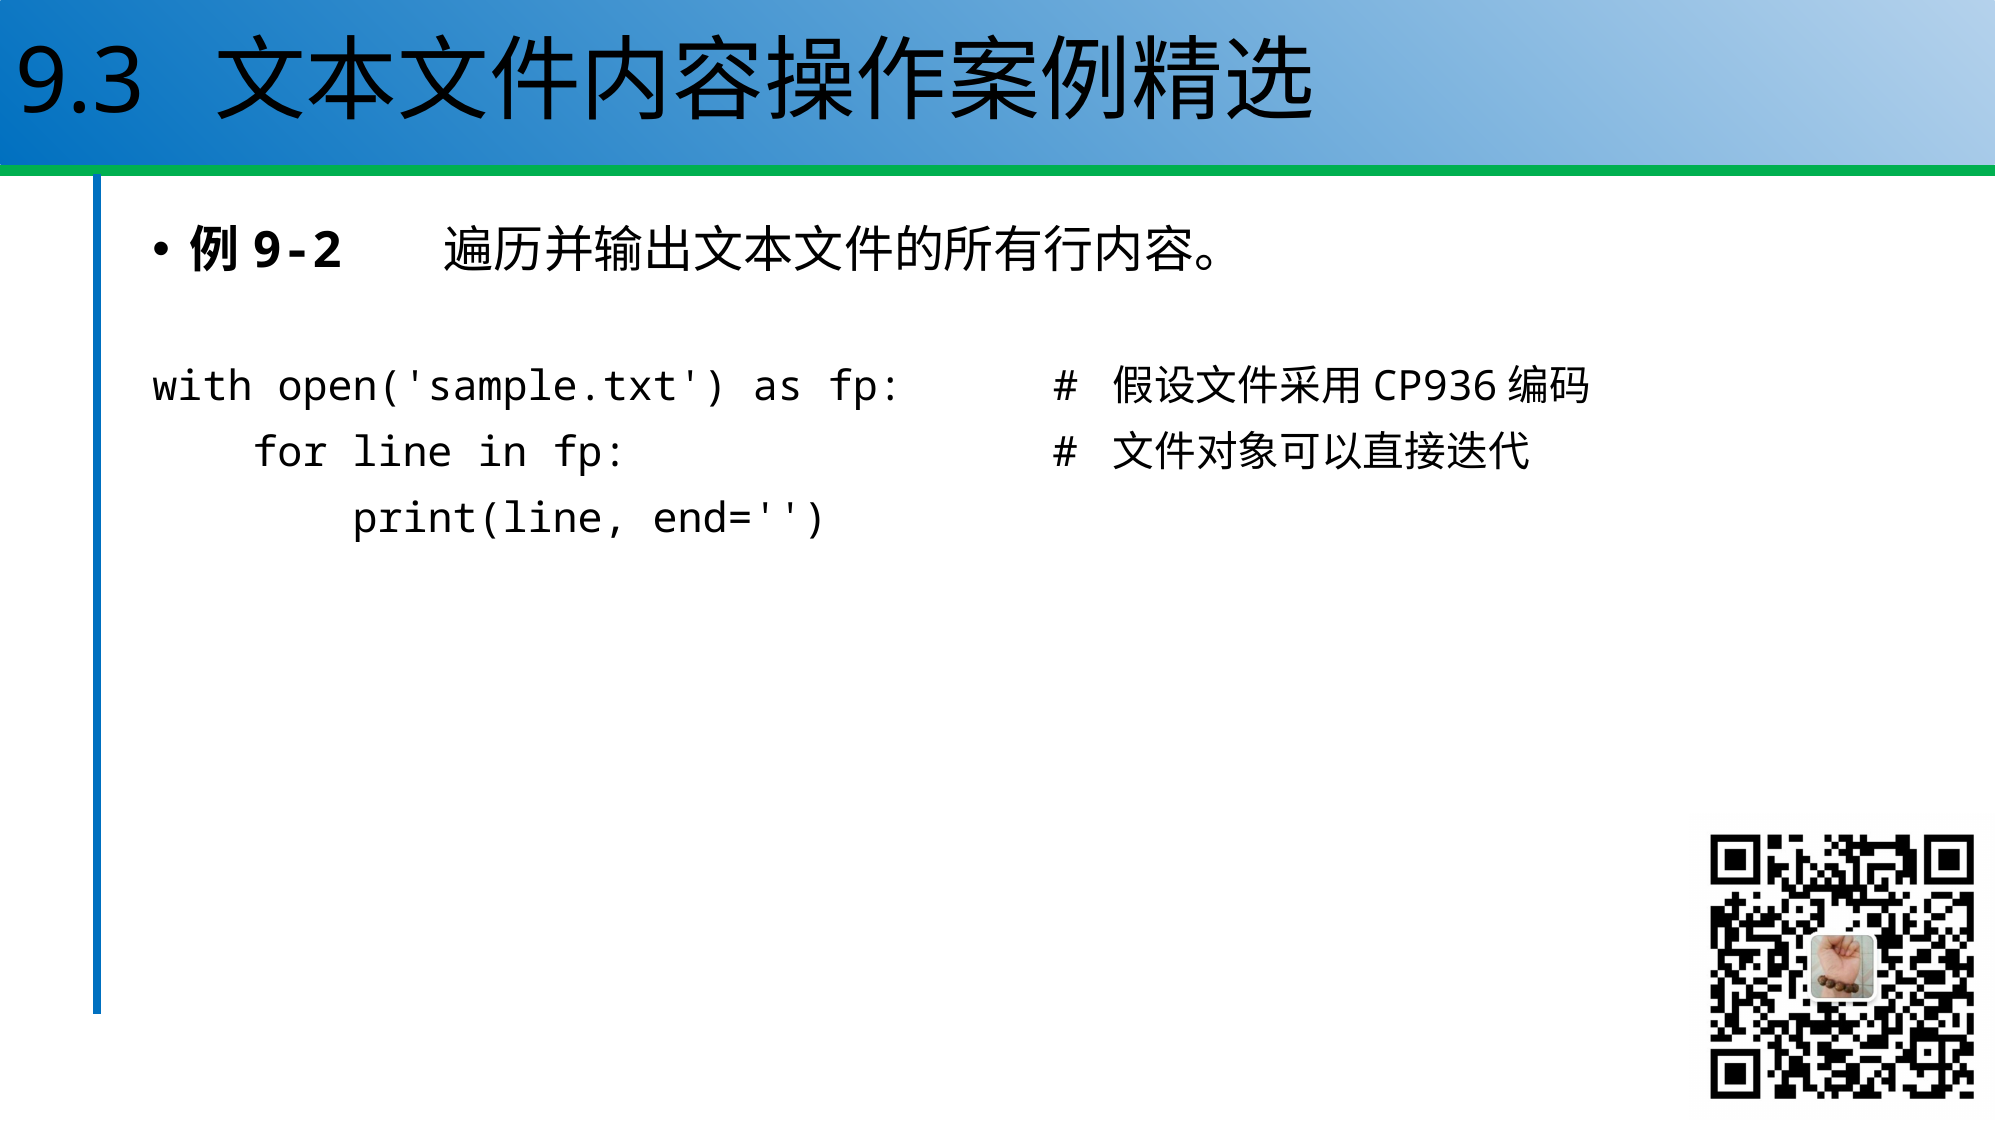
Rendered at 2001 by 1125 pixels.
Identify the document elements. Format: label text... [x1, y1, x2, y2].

slide_number [1412, 1042, 1863, 1103]
title 9.3 文本文件内容操作案例精选 [0, 0, 1995, 165]
picture [1689, 813, 1995, 1120]
list 例9-2 遍历并输出文本文件的所有行内容。 with open('sample.txt') as fp: # 假设文件采用CP936编码 for line in fp: # 文件对象可以直接迭代 print(line, end='') [137, 216, 1863, 978]
